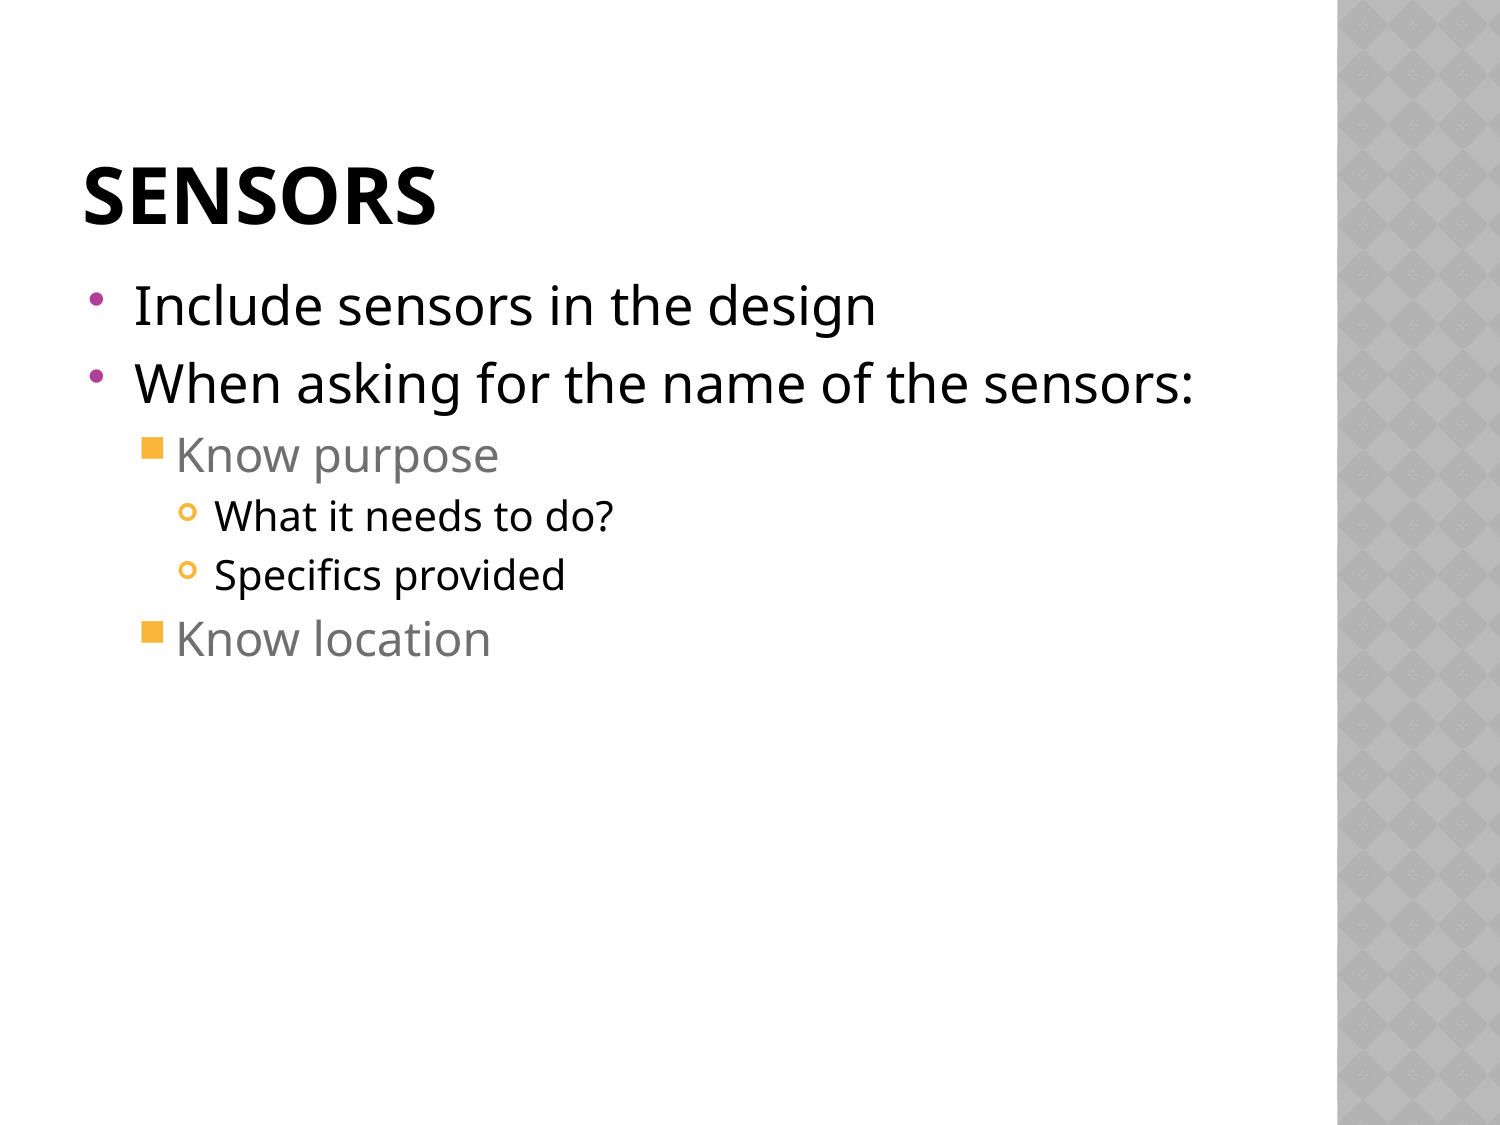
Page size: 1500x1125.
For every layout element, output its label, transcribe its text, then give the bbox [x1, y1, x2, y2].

title Sensors [75, 52, 1263, 240]
list Include sensors in the design When asking for the name of the sensors: Know purpose What it needs to do? Specifics provided Know location [75, 264, 1263, 1059]
